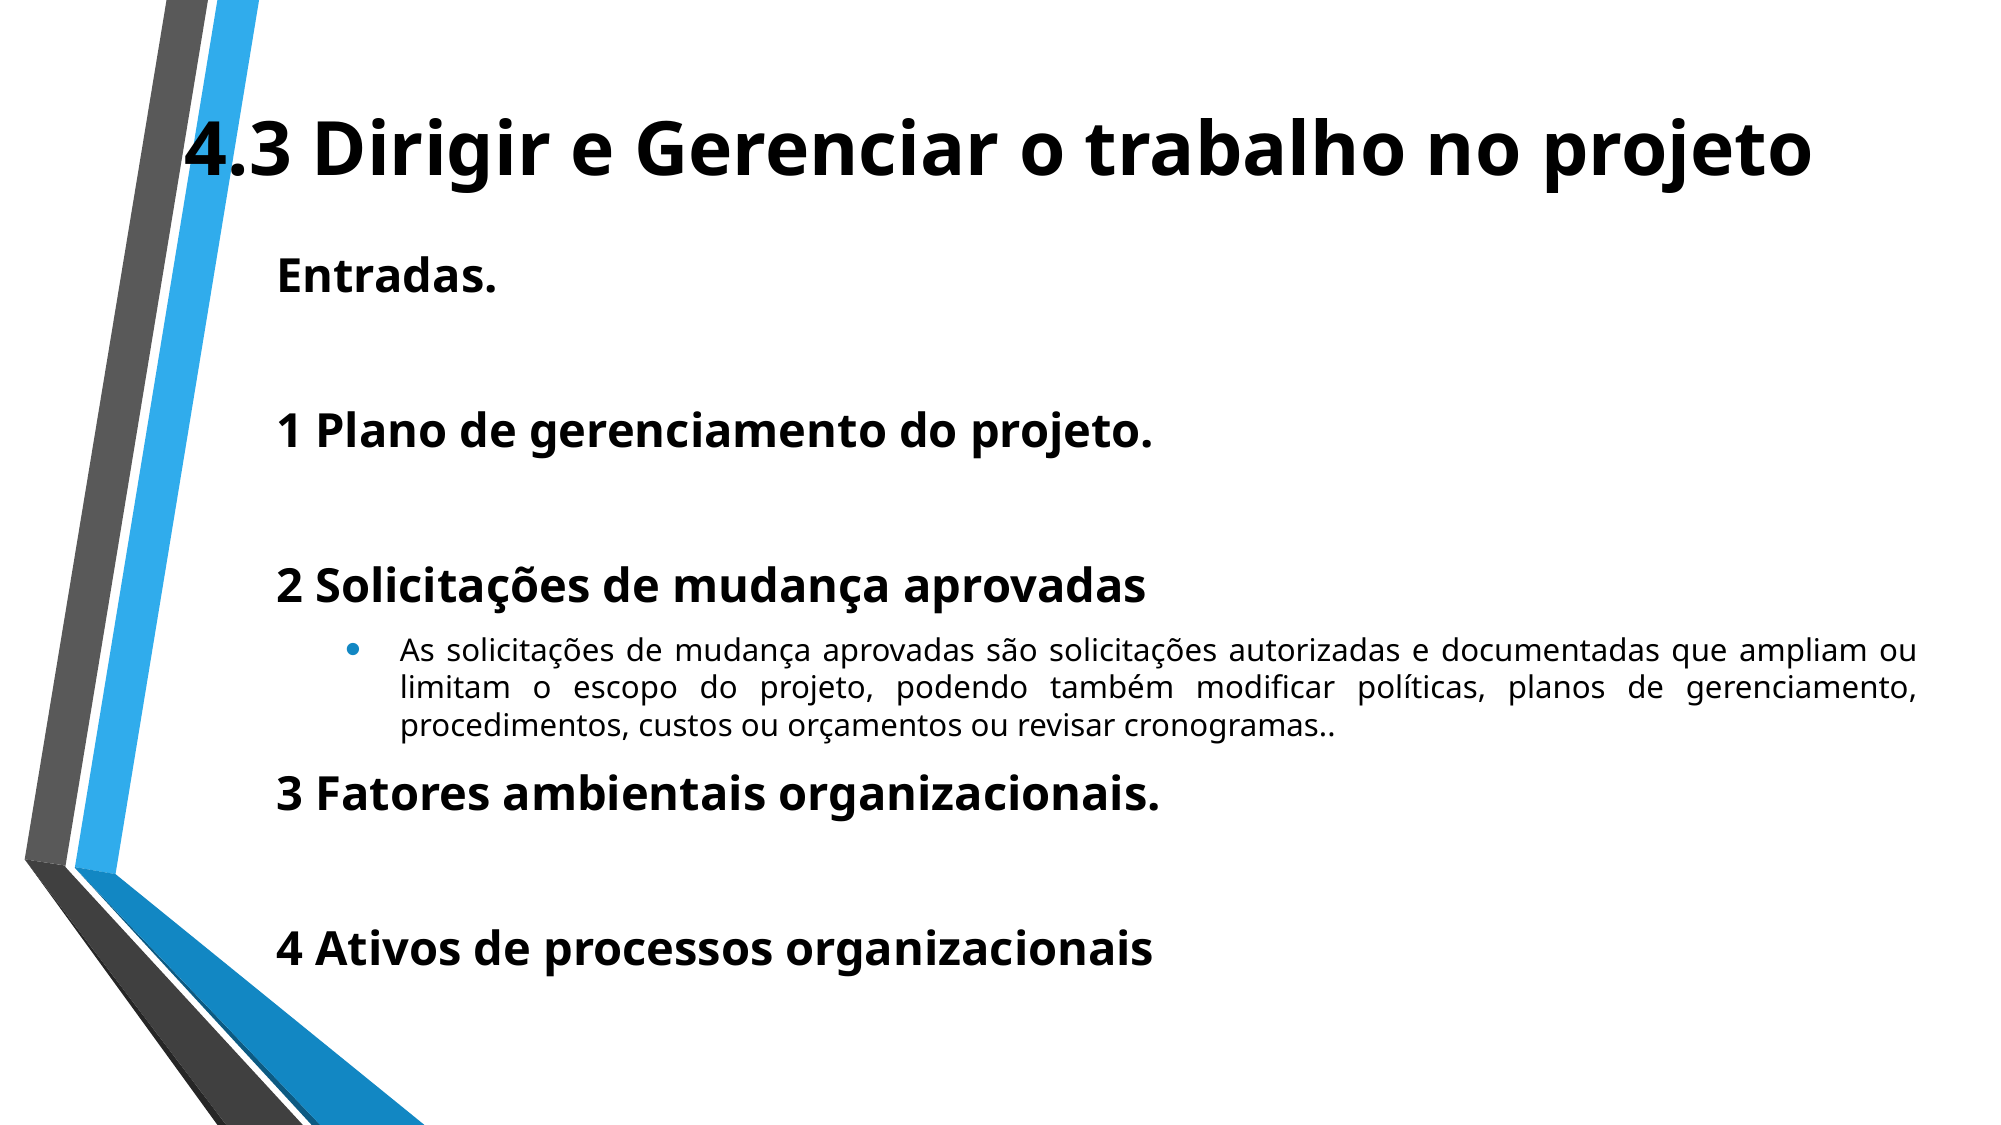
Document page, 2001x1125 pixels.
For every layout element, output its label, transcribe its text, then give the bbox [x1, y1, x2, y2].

list Entradas. 1 Plano de gerenciamento do projeto. 2 Solicitações de mudança aprovadas As solicitações de mudança aprovadas são solicitações autorizadas e documentadas que ampliam ou limitam o escopo do projeto, podendo também modificar políticas, planos de gerenciamento, procedimentos, custos ou orçamentos ou revisar cronogramas.. 3 Fatores ambientais organizacionais. 4 Ativos de processos organizacionais [261, 238, 1935, 988]
title 4.3 Dirigir e Gerenciar o trabalho no projeto [105, 52, 1895, 240]
